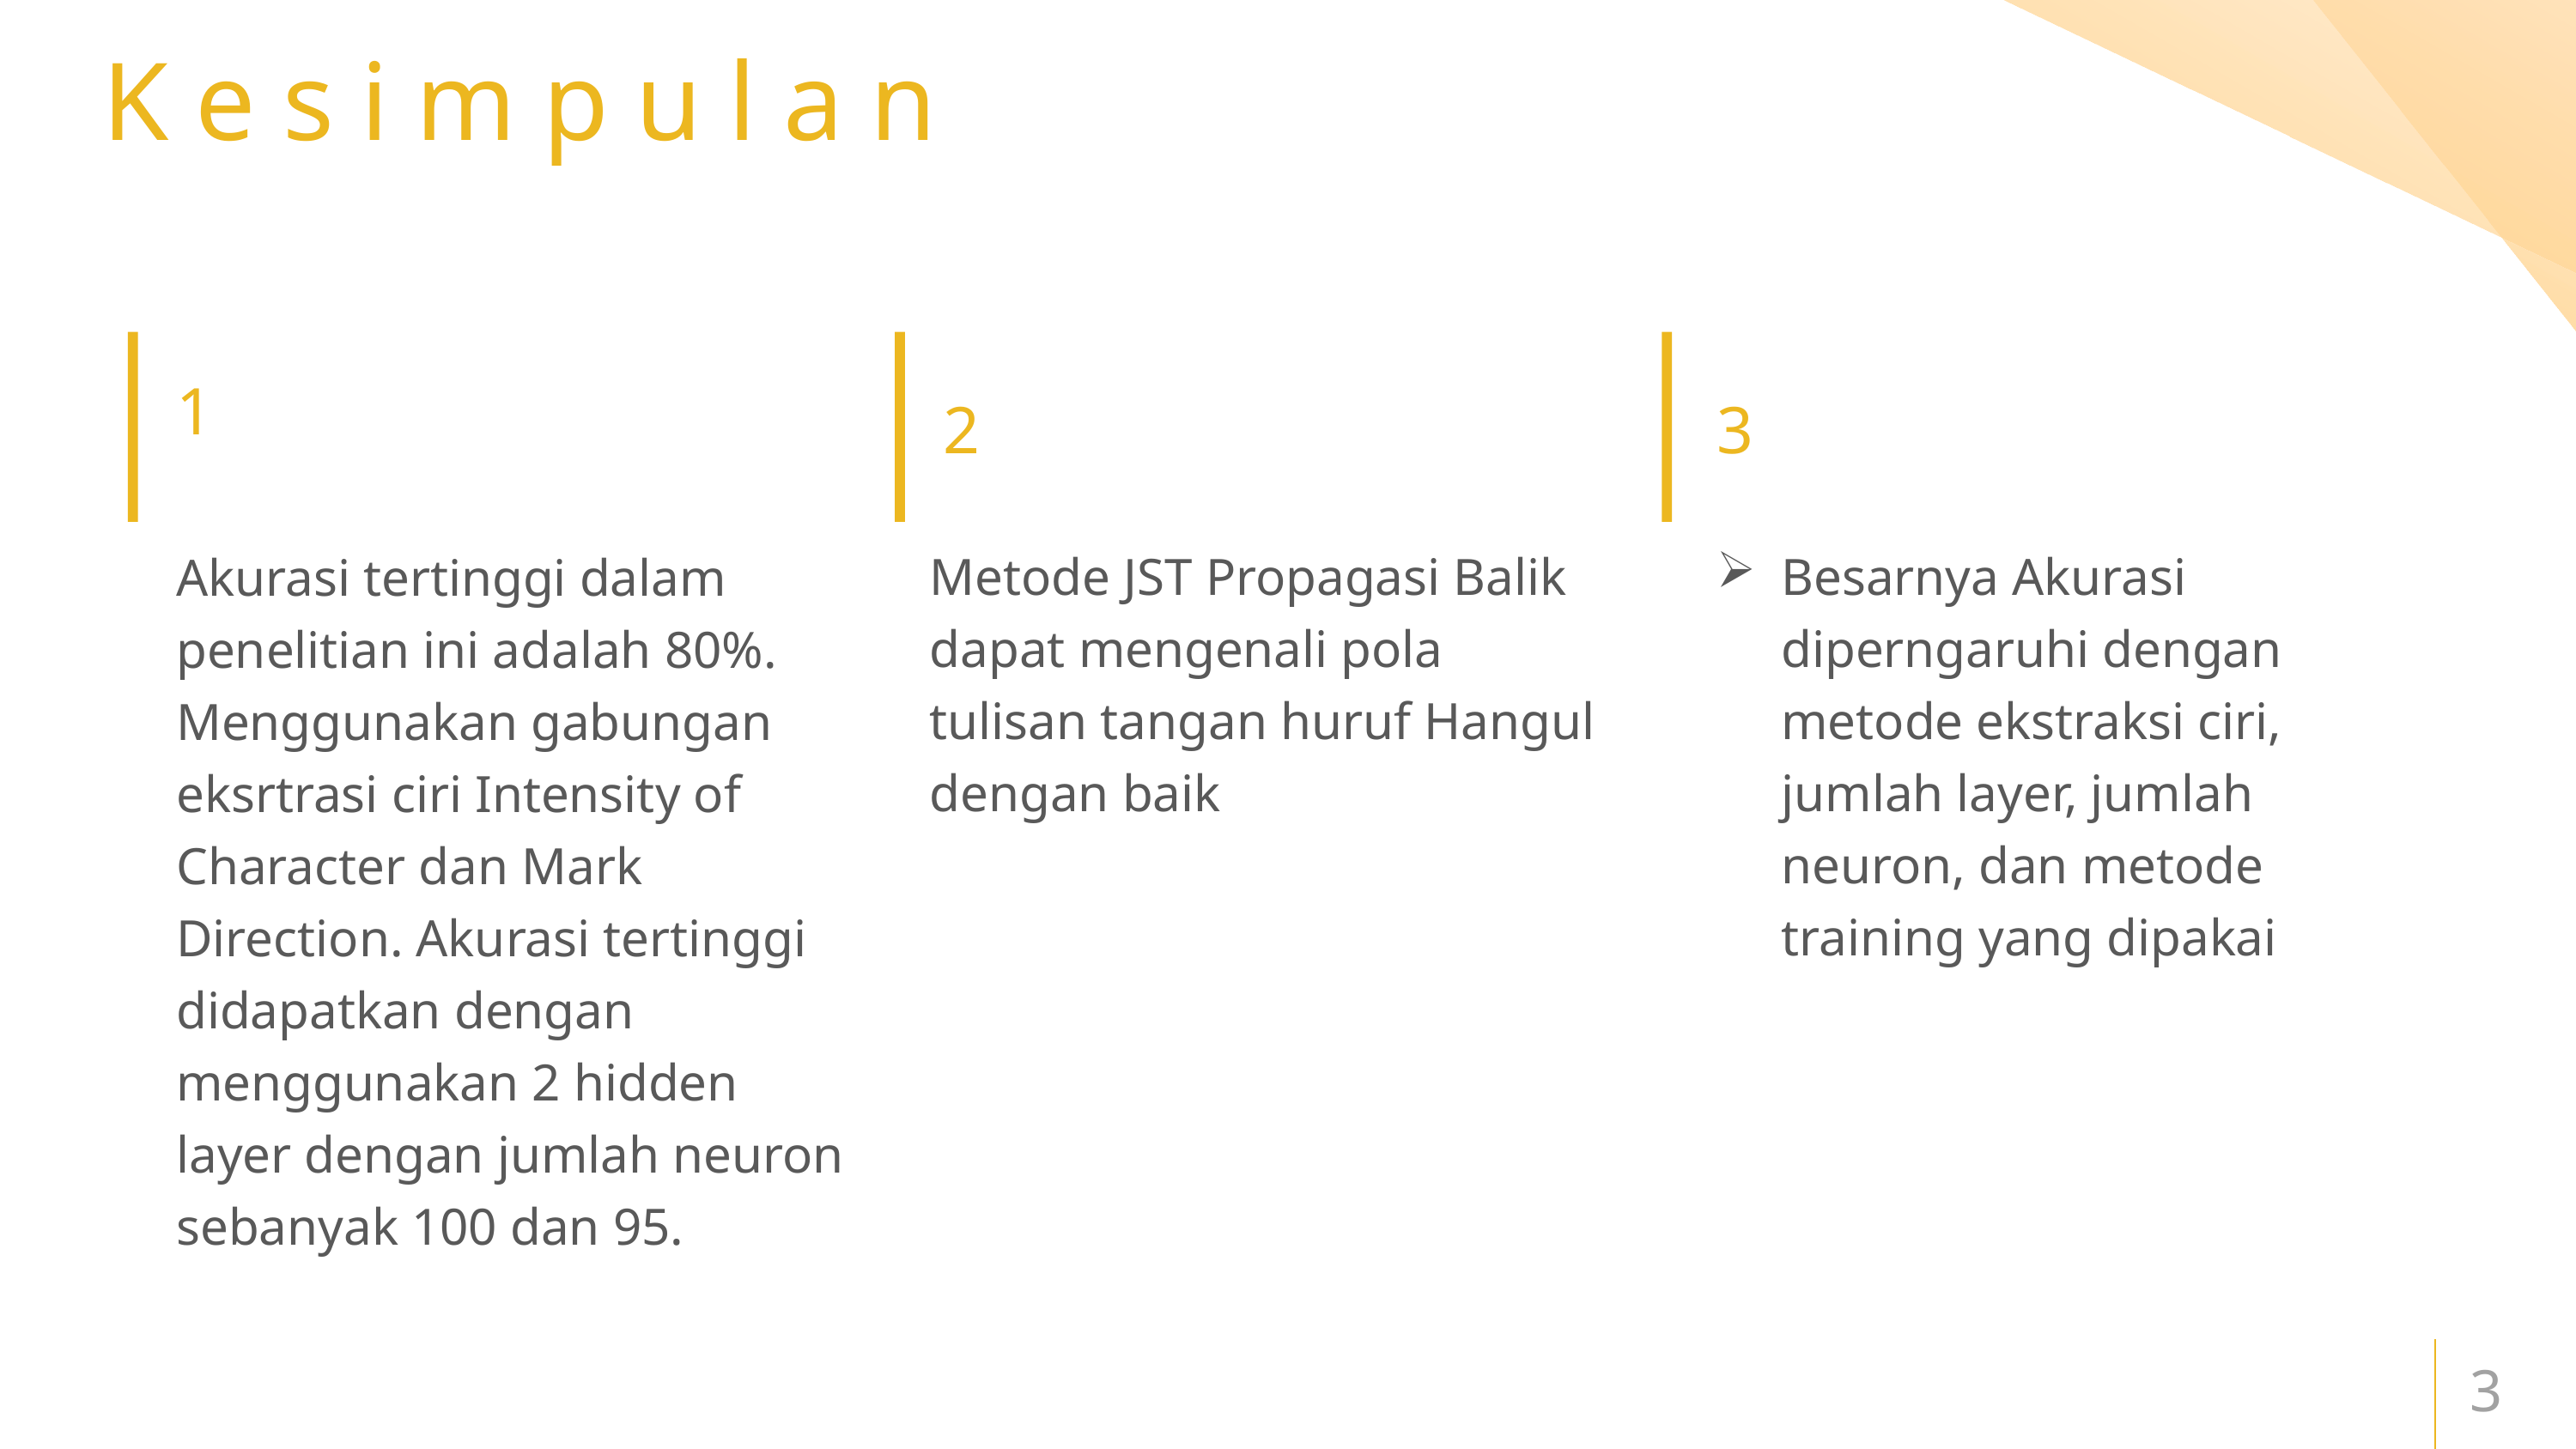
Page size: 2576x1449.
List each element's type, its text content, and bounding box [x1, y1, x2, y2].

list 2 [920, 330, 1649, 478]
slide_number 3 [2446, 1350, 2575, 1428]
list 1 [153, 312, 882, 460]
title Kesimpulan [89, 27, 2448, 186]
list Metode JST Propagasi Balik dapat mengenali pola tulisan tangan huruf Hangul dengan baik [907, 522, 1636, 1353]
list 3 [1693, 330, 2423, 478]
list Besarnya Akurasi diperngaruhi dengan metode ekstraksi ciri, jumlah layer, jumlah neuron, dan metode training yang dipakai [1693, 522, 2423, 1353]
list Akurasi tertinggi dalam penelitian ini adalah 80%. Menggunakan gabungan eksrtrasi ciri Intensity of Character dan Mark Direction. Akurasi tertinggi didapatkan dengan menggunakan 2 hidden layer dengan jumlah neuron sebanyak 100 dan 95. [153, 523, 882, 1354]
